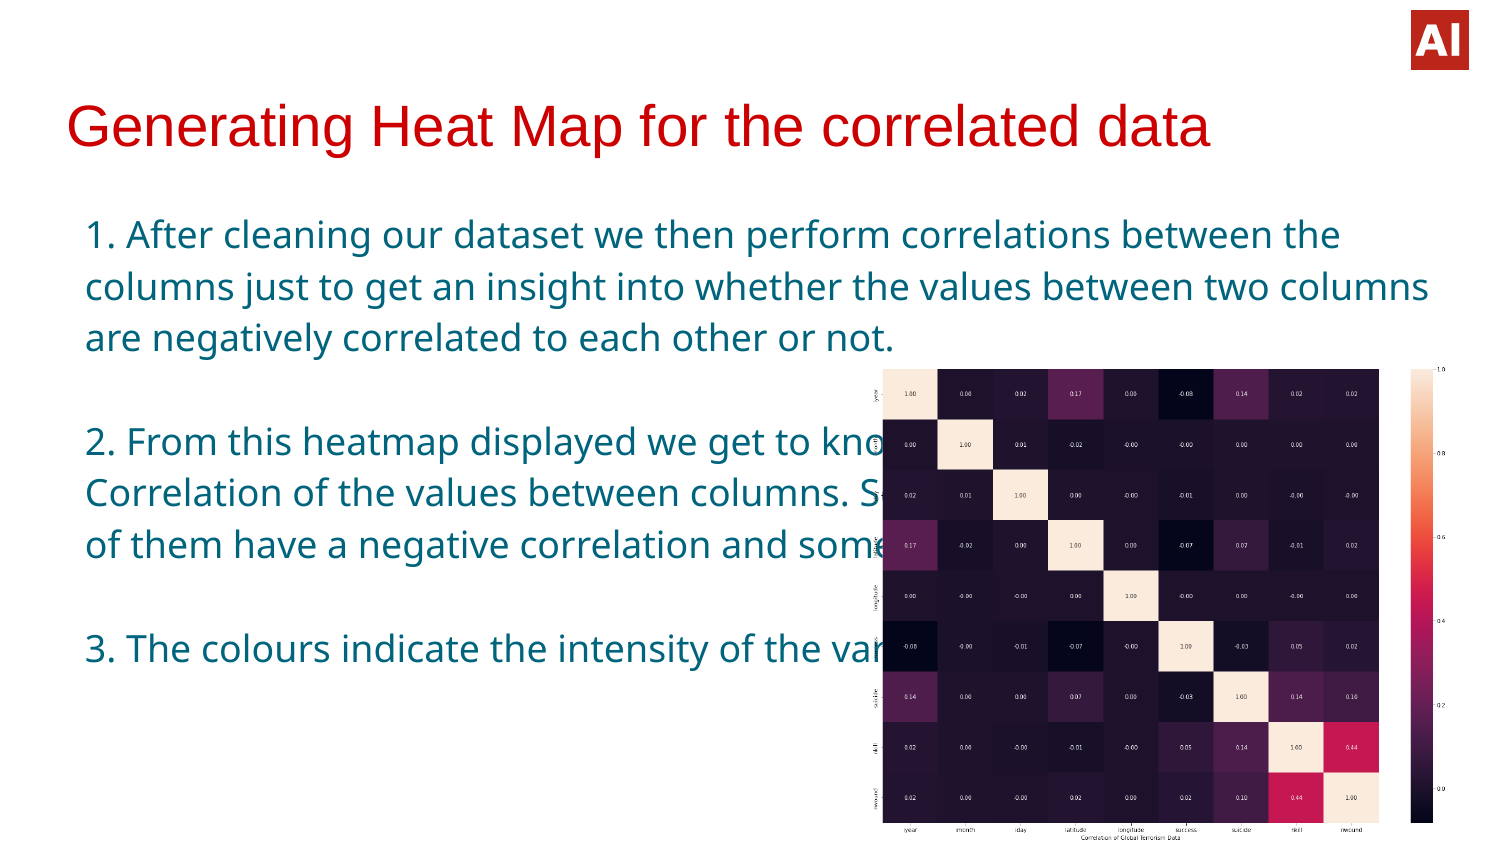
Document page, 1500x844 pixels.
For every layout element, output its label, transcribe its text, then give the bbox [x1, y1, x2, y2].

picture [869, 363, 1450, 844]
picture [1411, 10, 1469, 70]
picture [869, 495, 875, 503]
list 1. After cleaning our dataset we then perform correlations between the columns just to get an insight into whether the values between two columns are negatively correlated to each other or not. 2. From this heatmap displayed we get to know the Correlation of the values between columns. Some of them have a negative correlation and some don’t 3. The colours indicate the intensity of the variation [51, 189, 1449, 750]
title Generating Heat Map for the correlated data [51, 72, 1449, 167]
